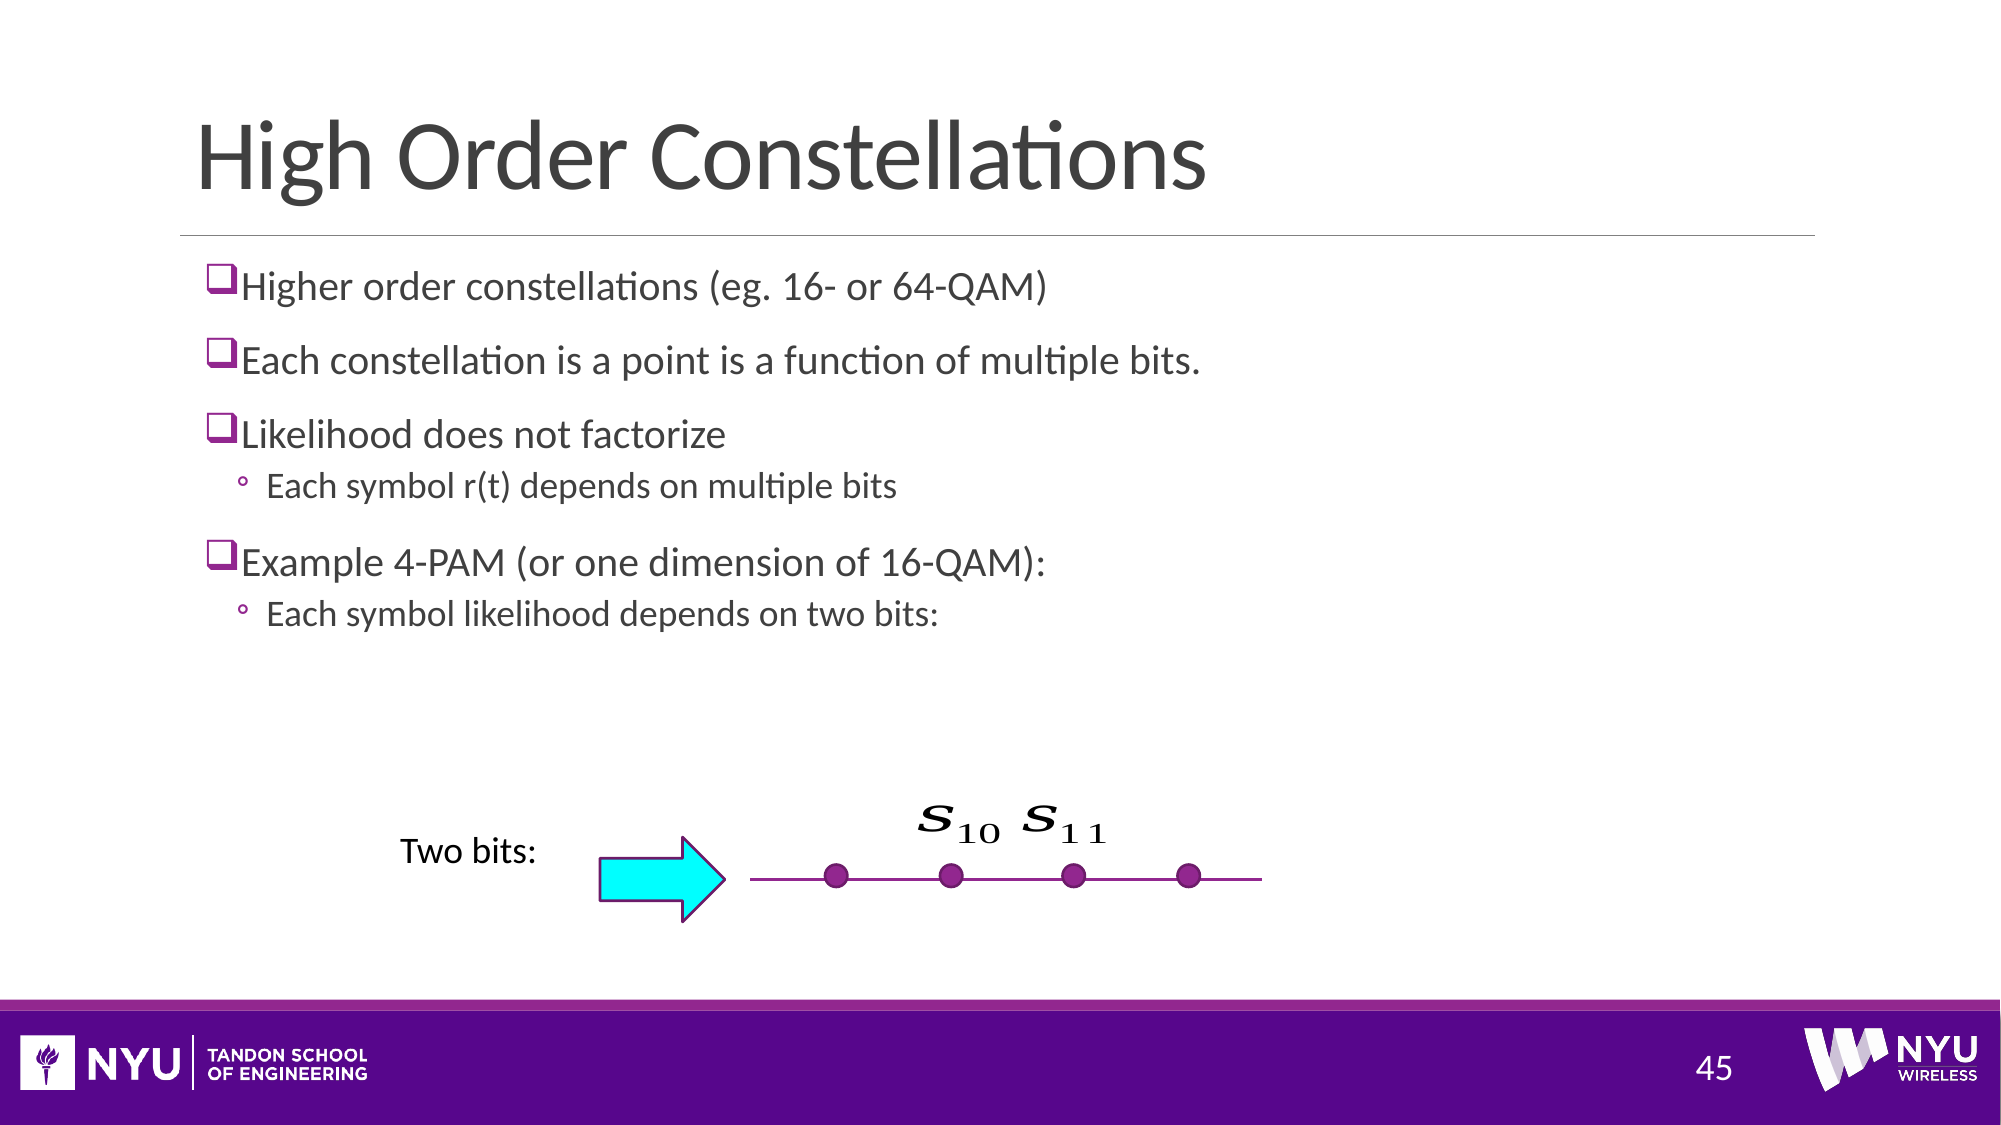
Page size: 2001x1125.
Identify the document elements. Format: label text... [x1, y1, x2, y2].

title High Order Constellations [180, 47, 1830, 218]
text_box [598, 835, 726, 924]
text_box [1061, 863, 1087, 876]
slide_number 45 [1533, 1035, 1749, 1096]
text_box [1034, 789, 1073, 850]
text_box [823, 863, 849, 876]
text_box [938, 863, 964, 876]
text_box [1176, 863, 1202, 876]
